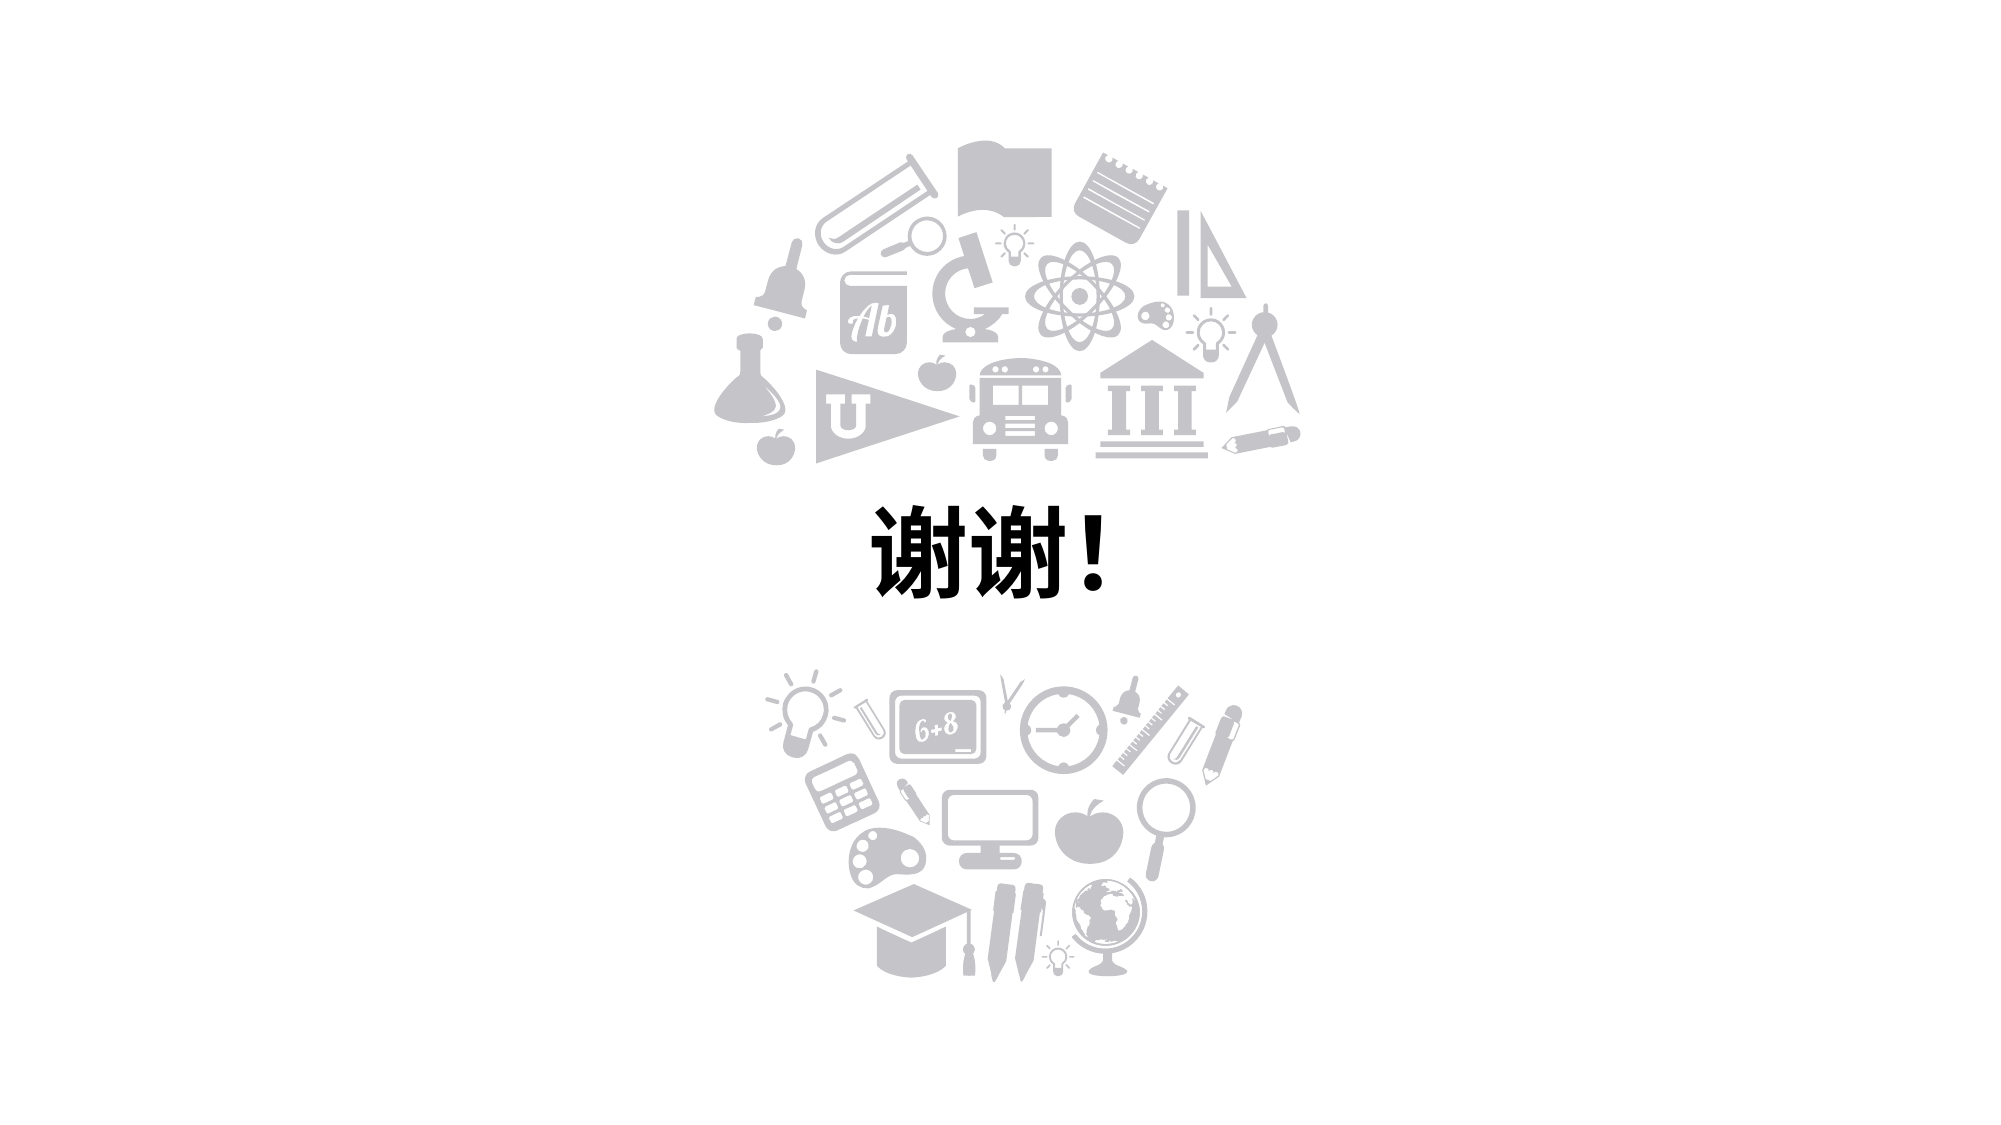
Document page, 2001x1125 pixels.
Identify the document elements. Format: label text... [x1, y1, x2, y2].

title 谢谢！ [132, 505, 1904, 620]
